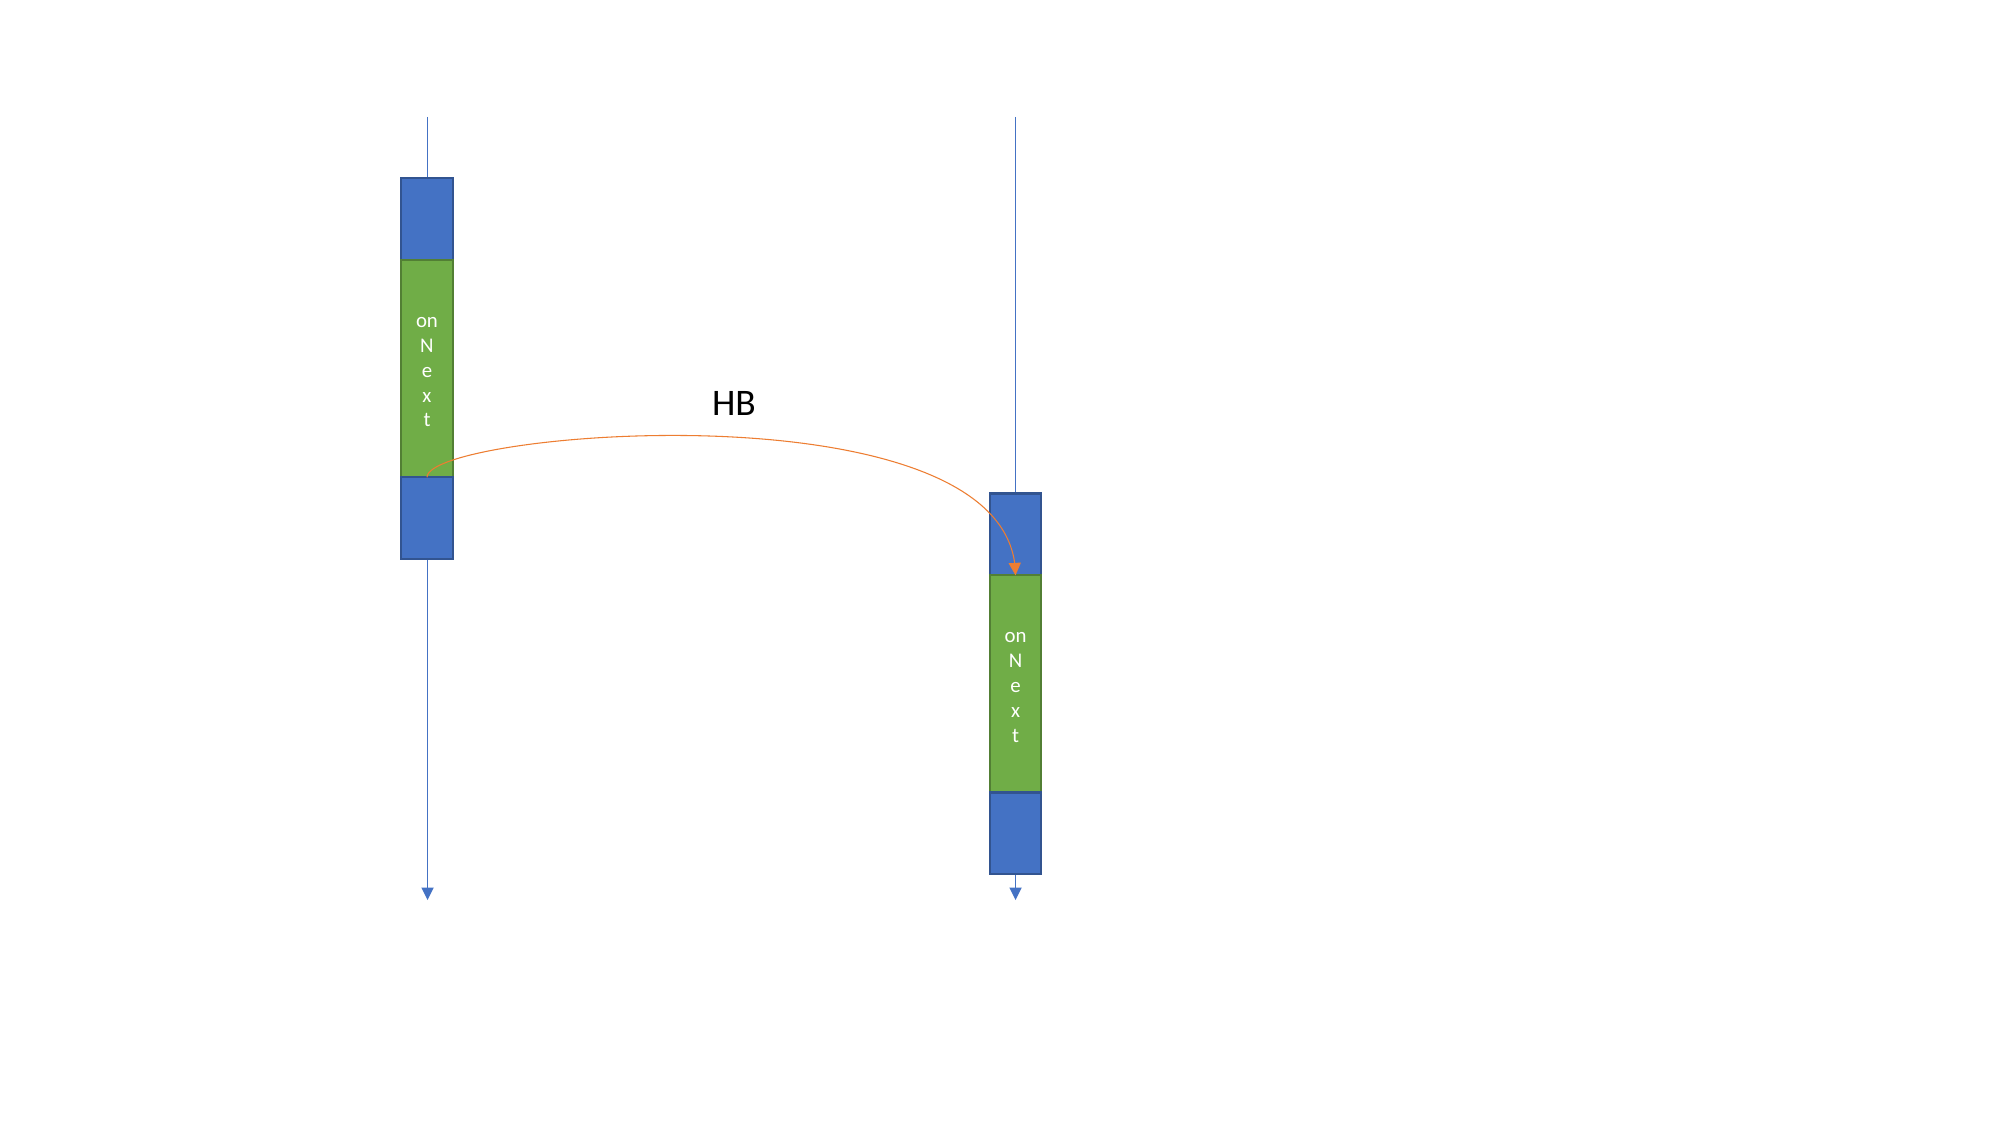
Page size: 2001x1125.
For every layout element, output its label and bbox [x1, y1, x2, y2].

text_box [400, 116, 454, 900]
text_box [989, 116, 1042, 900]
text_box [672, 232, 771, 821]
